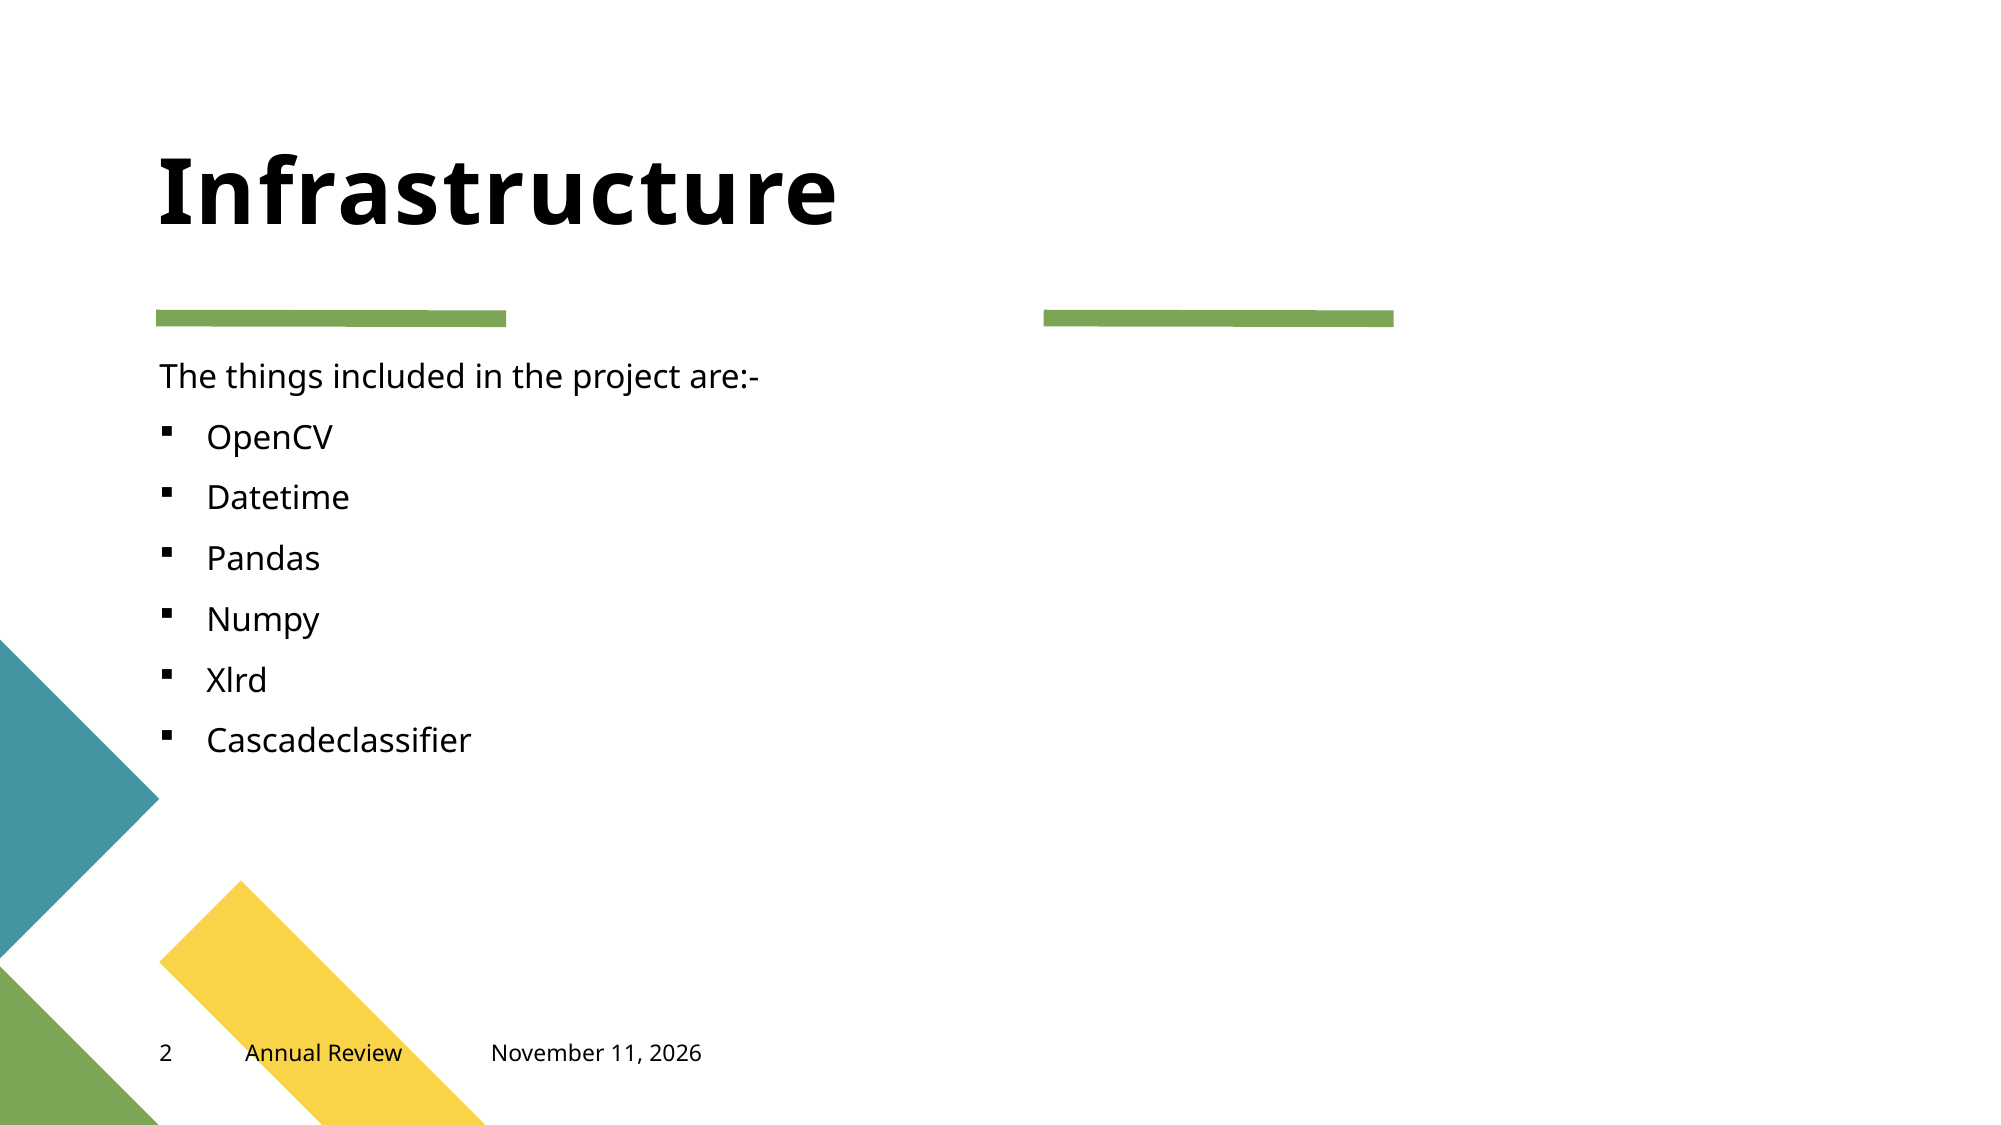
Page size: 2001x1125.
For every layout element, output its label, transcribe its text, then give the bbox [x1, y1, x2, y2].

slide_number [490, 1038, 707, 1080]
footer Annual Review [245, 1038, 490, 1080]
slide_number 2 [159, 1038, 245, 1080]
title Infrastructure [158, 144, 969, 245]
list The things included in the project are:- OpenCV Datetime Pandas Numpy Xlrd Cascadeclassifier [159, 355, 1867, 946]
